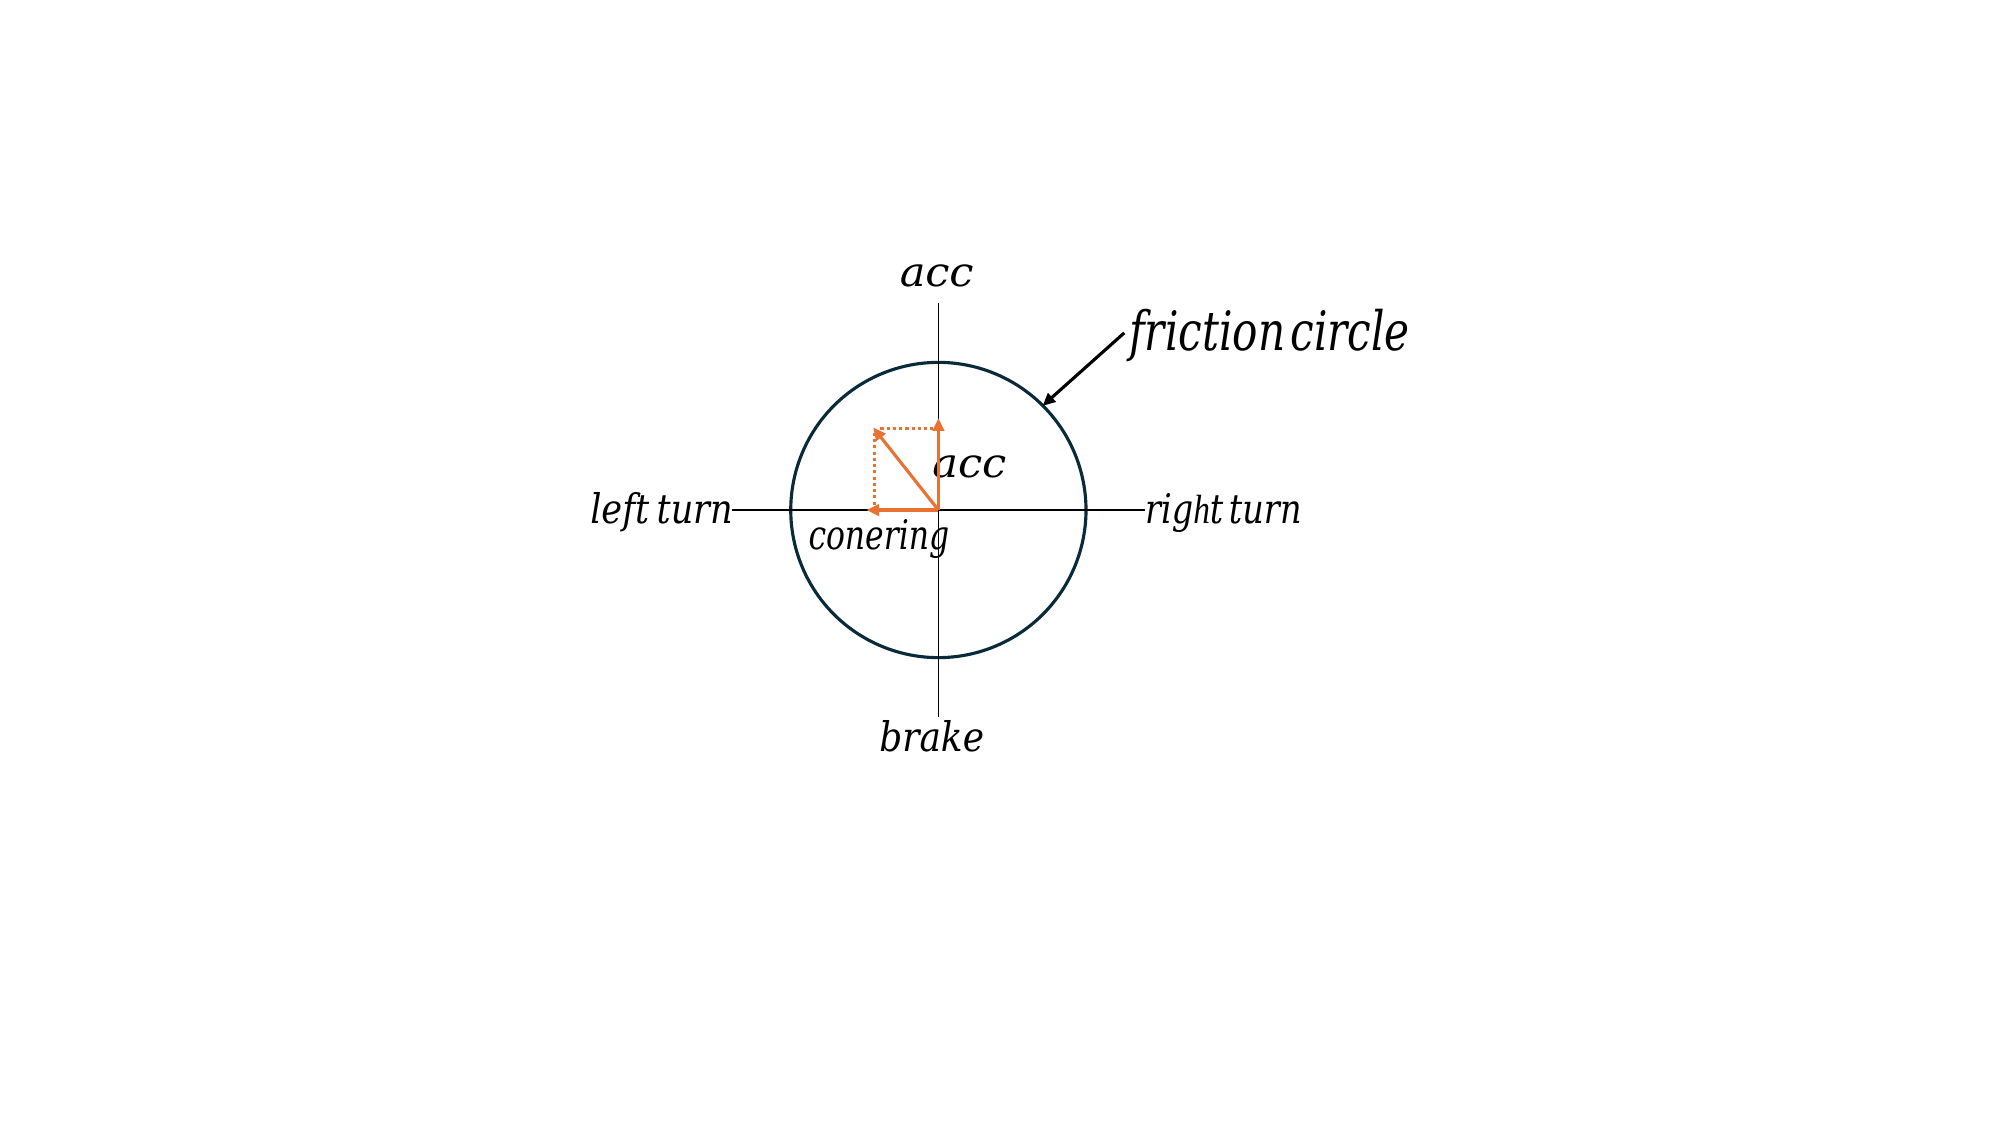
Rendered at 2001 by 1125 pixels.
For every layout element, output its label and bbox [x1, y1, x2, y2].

text_box [589, 250, 1411, 762]
